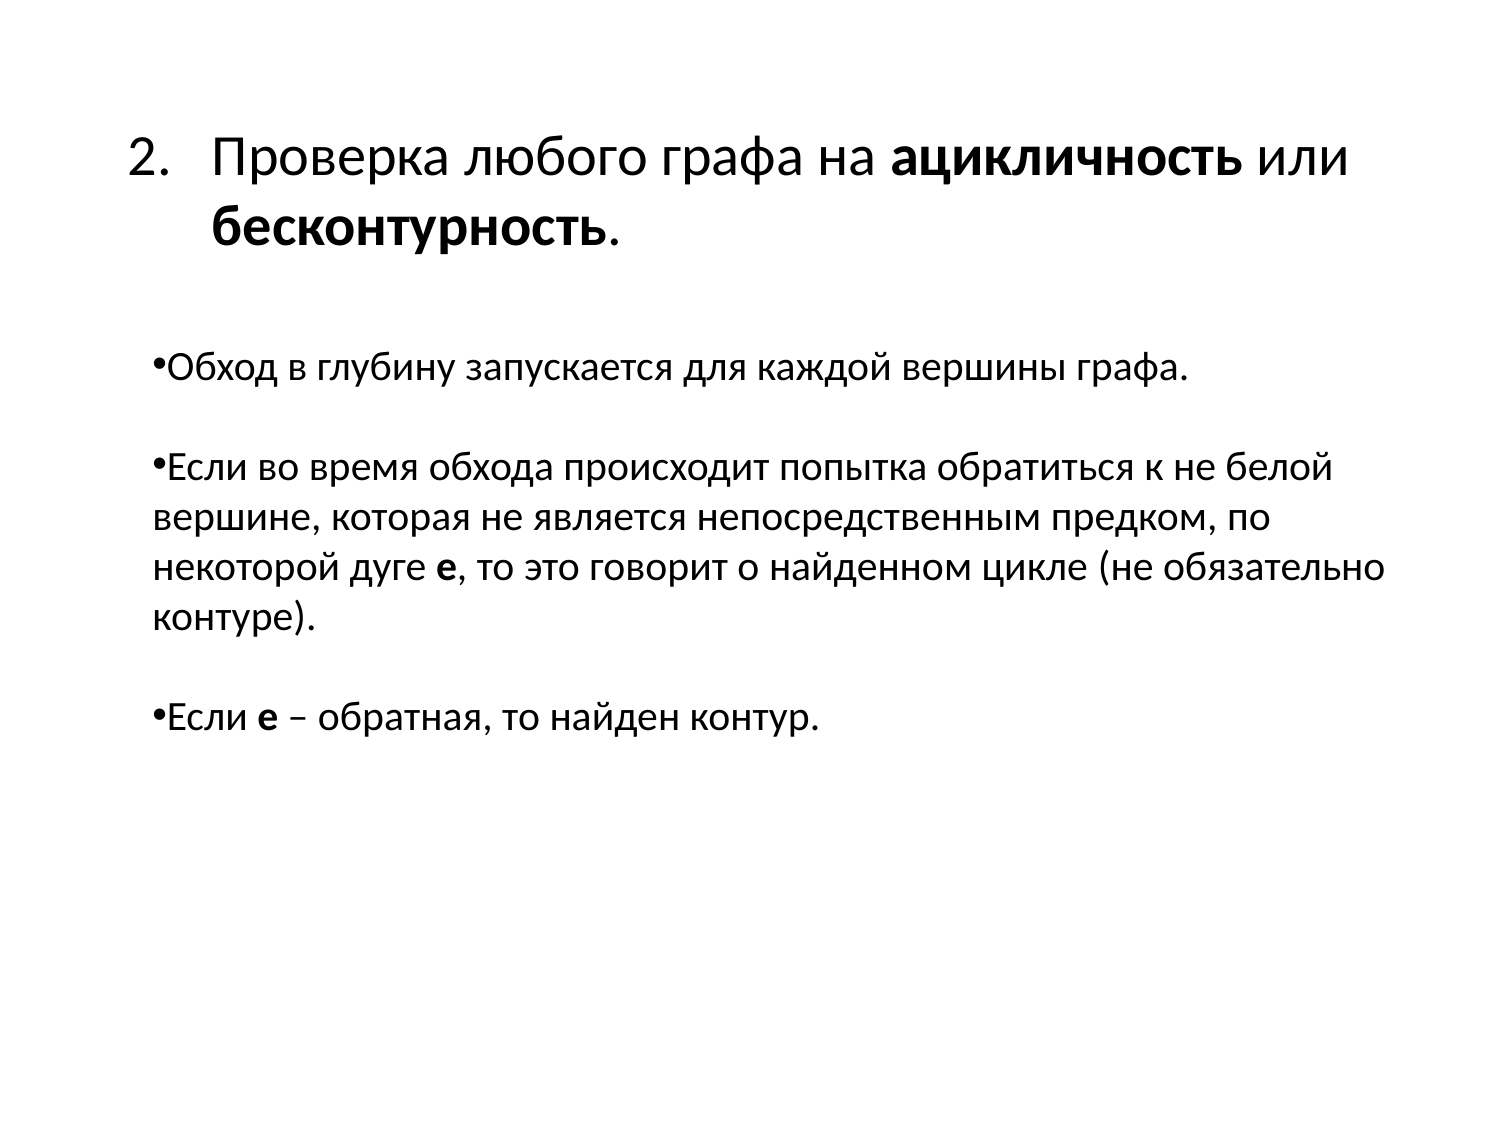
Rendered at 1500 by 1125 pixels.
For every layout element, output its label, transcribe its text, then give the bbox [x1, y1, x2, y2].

text_box Проверка любого графа на ацикличность или бесконтурность. [112, 66, 1388, 308]
text_box Обход в глубину запускается для каждой вершины графа. Если во время обхода происходит попытка обратиться к не белой вершине, которая не является непосредственным предком, по некоторой дуге e, то это говорит о найденном цикле (не обязательно контуре). Если e – обратная, то найден контур. [137, 325, 1413, 752]
